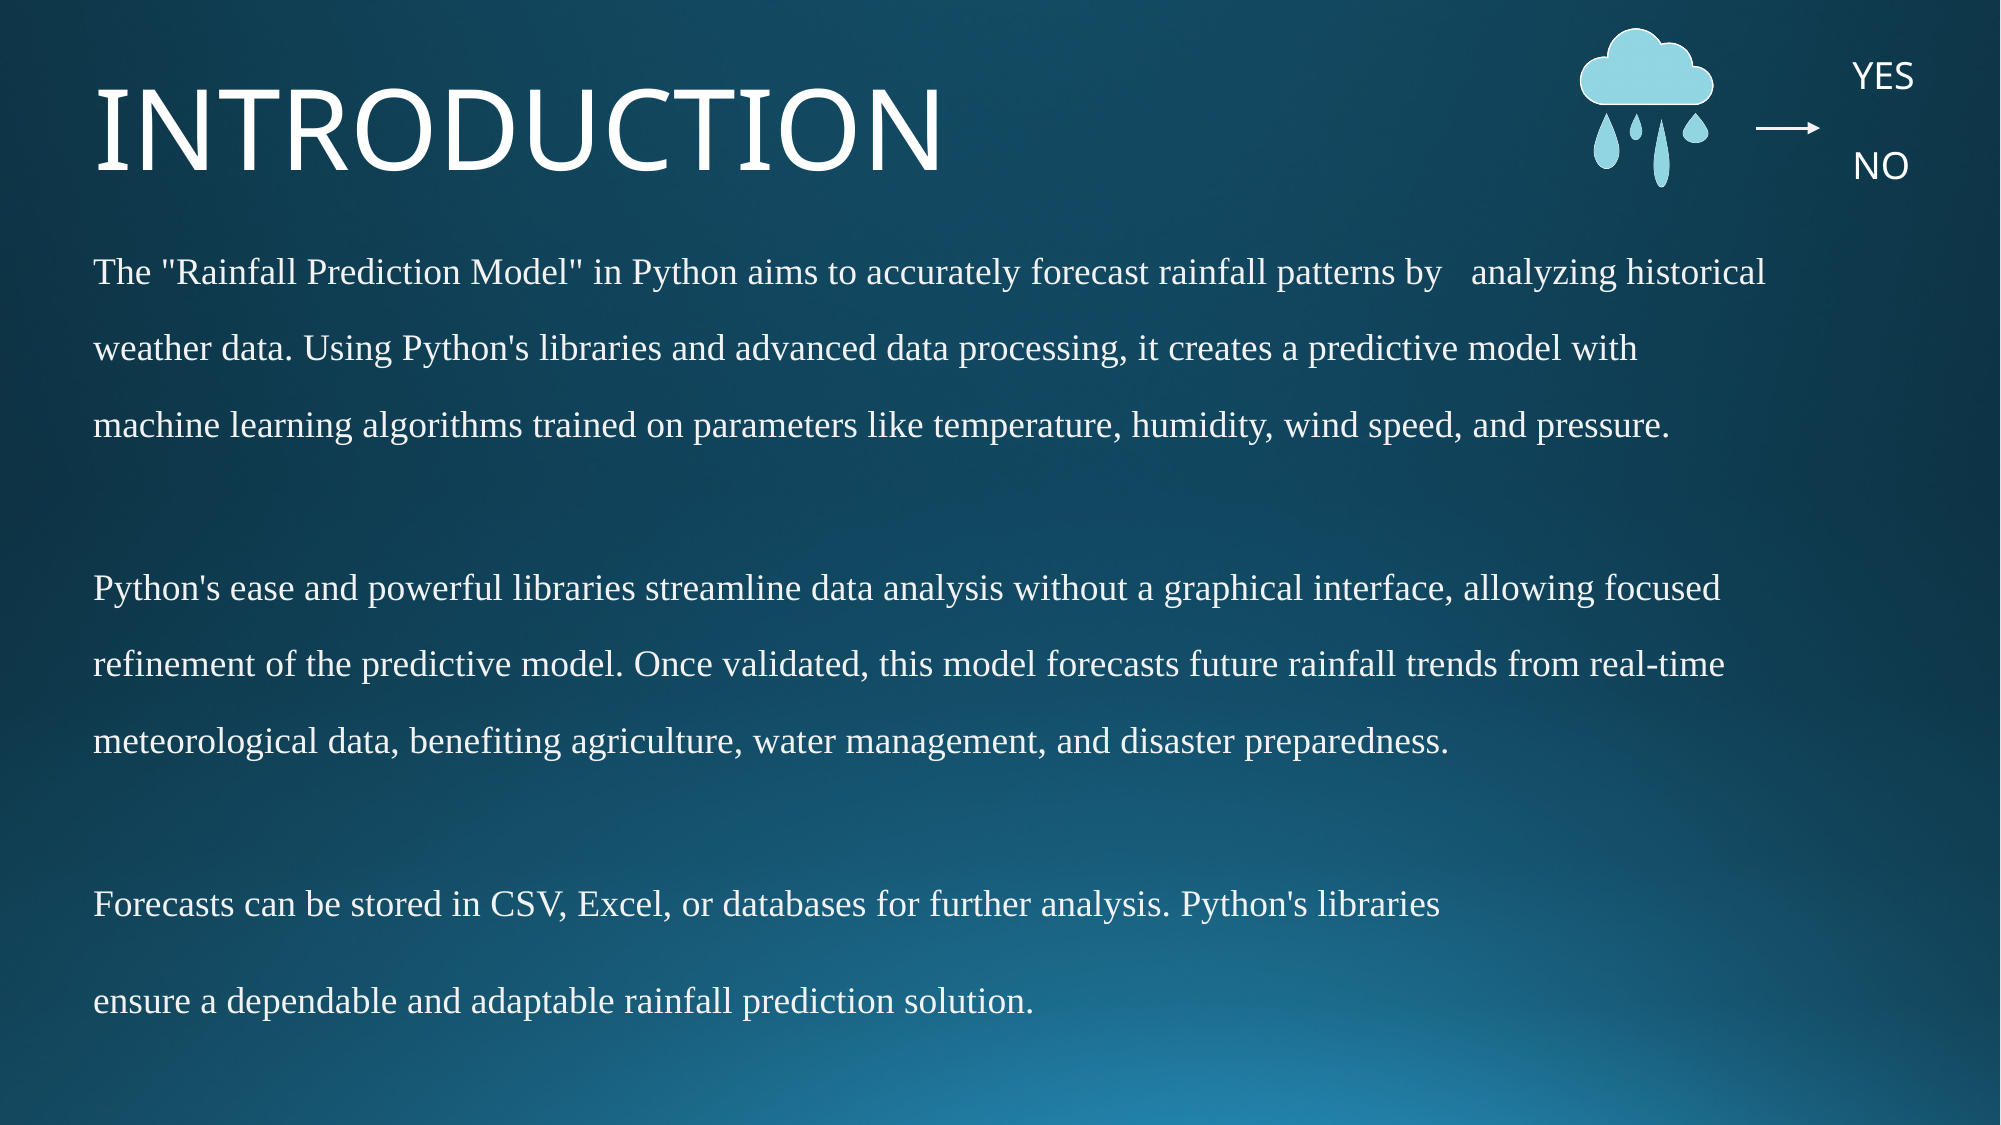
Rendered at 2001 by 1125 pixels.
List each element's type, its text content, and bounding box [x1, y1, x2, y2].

picture [0, 0, 2001, 1125]
list The "Rainfall Prediction Model" in Python aims to accurately forecast rainfall patterns by analyzing historical weather data. Using Python's libraries and advanced data processing, it creates a predictive model with machine learning algorithms trained on parameters like temperature, humidity, wind speed, and pressure. Python's ease and powerful libraries streamline data analysis without a graphical interface, allowing focused refinement of the predictive model. Once validated, this model forecasts future rainfall trends from real-time meteorological data, benefiting agriculture, water management, and disaster preparedness. Forecasts can be stored in CSV, Excel, or databases for further analysis. Python's libraries ensure a dependable and adaptable rainfall prediction solution. [78, 207, 1789, 949]
title INTRODUCTION [79, 25, 1024, 207]
text_box YES NO [1837, 44, 1962, 195]
